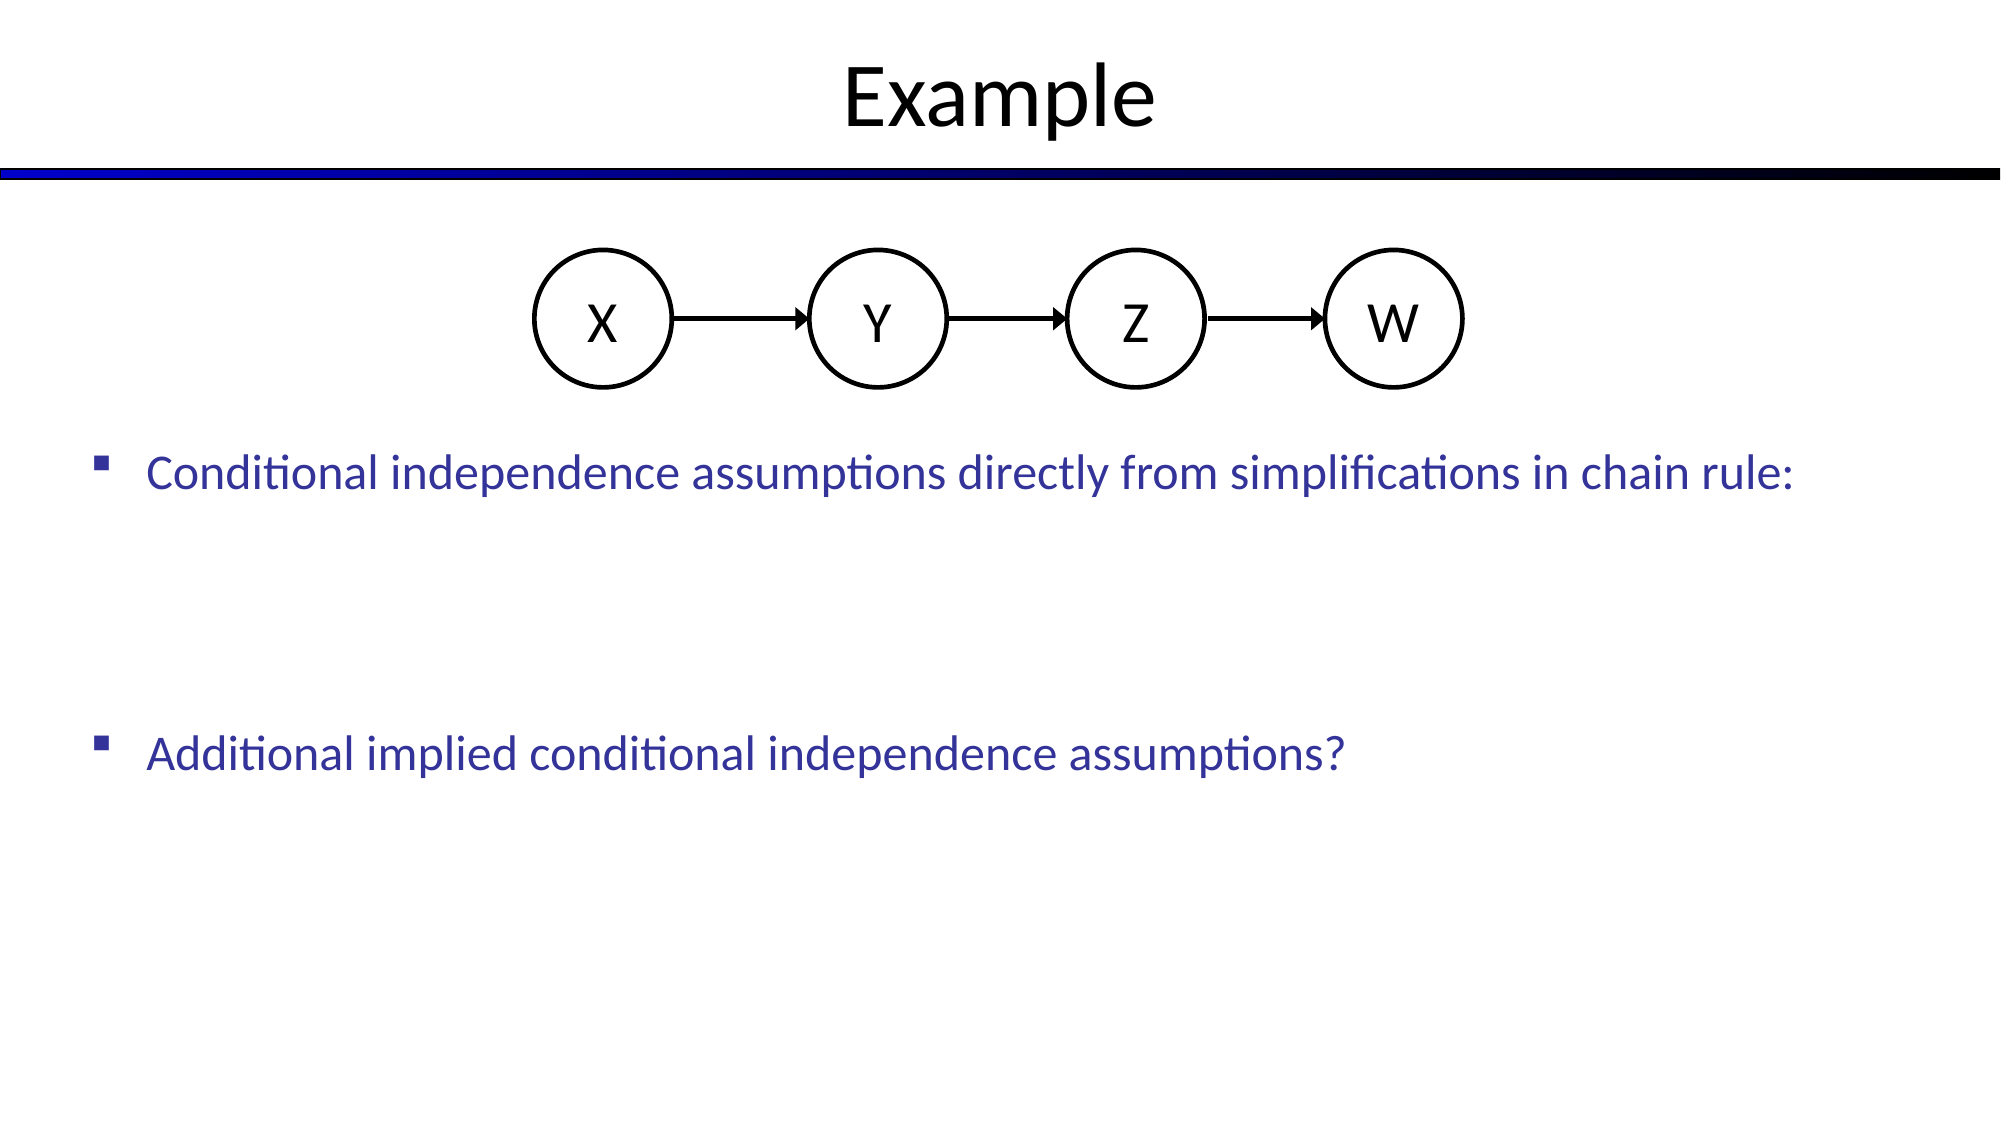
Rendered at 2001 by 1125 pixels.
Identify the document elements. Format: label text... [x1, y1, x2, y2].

title Example [0, 0, 2000, 184]
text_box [534, 249, 1463, 388]
list Conditional independence assumptions directly from simplifications in chain rule: Additional implied conditional independence assumptions? [74, 432, 1876, 988]
